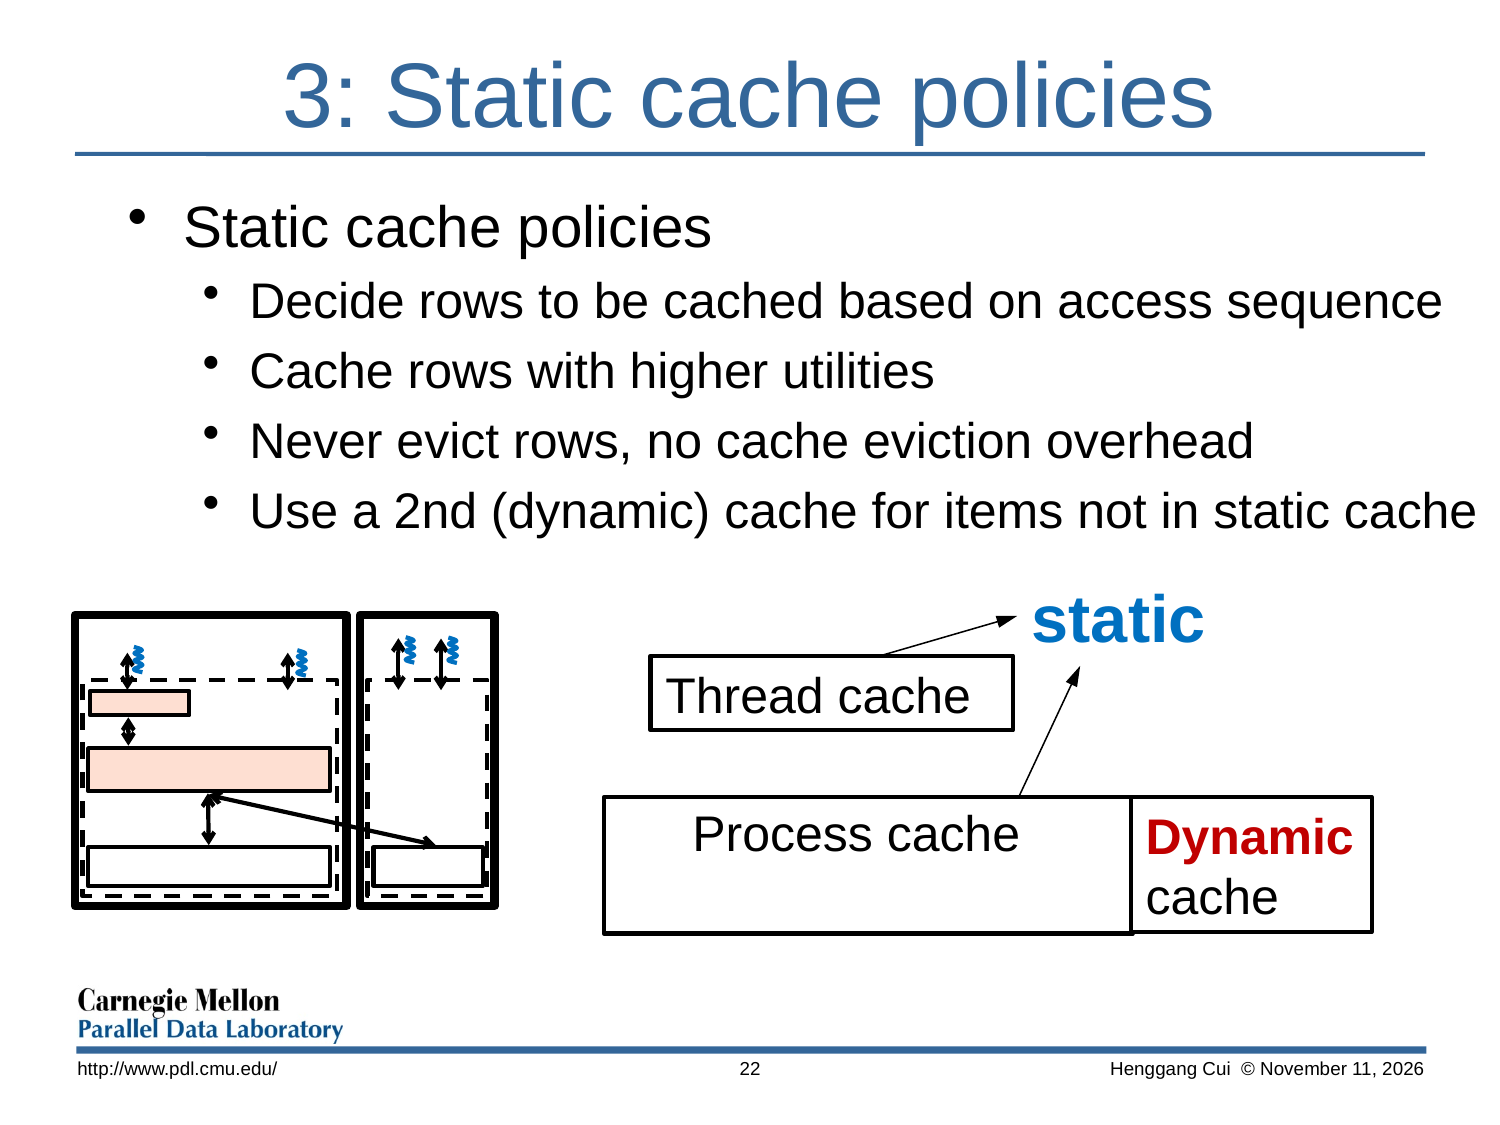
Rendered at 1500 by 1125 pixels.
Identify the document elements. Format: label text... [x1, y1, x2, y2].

text_box Thread cache [650, 655, 1013, 731]
text_box Process cache [579, 794, 1133, 869]
picture [77, 979, 343, 1044]
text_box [74, 614, 495, 907]
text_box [880, 616, 1018, 656]
title 3: Static cache policies [0, 34, 1500, 147]
text_box Dynamic cache [1130, 797, 1372, 932]
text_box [1018, 665, 1081, 798]
list Static cache policies Decide rows to be cached based on access sequence Cache rows with higher utilities Never evict rows, no cache eviction overhead Use a 2nd (dynamic) cache for items not in static cache [112, 181, 1500, 944]
text_box [602, 869, 1135, 936]
text_box static [1017, 568, 1245, 664]
slide_number 22 [603, 1048, 897, 1084]
footer http://www.pdl.cmu.edu/ [60, 1048, 436, 1112]
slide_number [1059, 1048, 1442, 1112]
